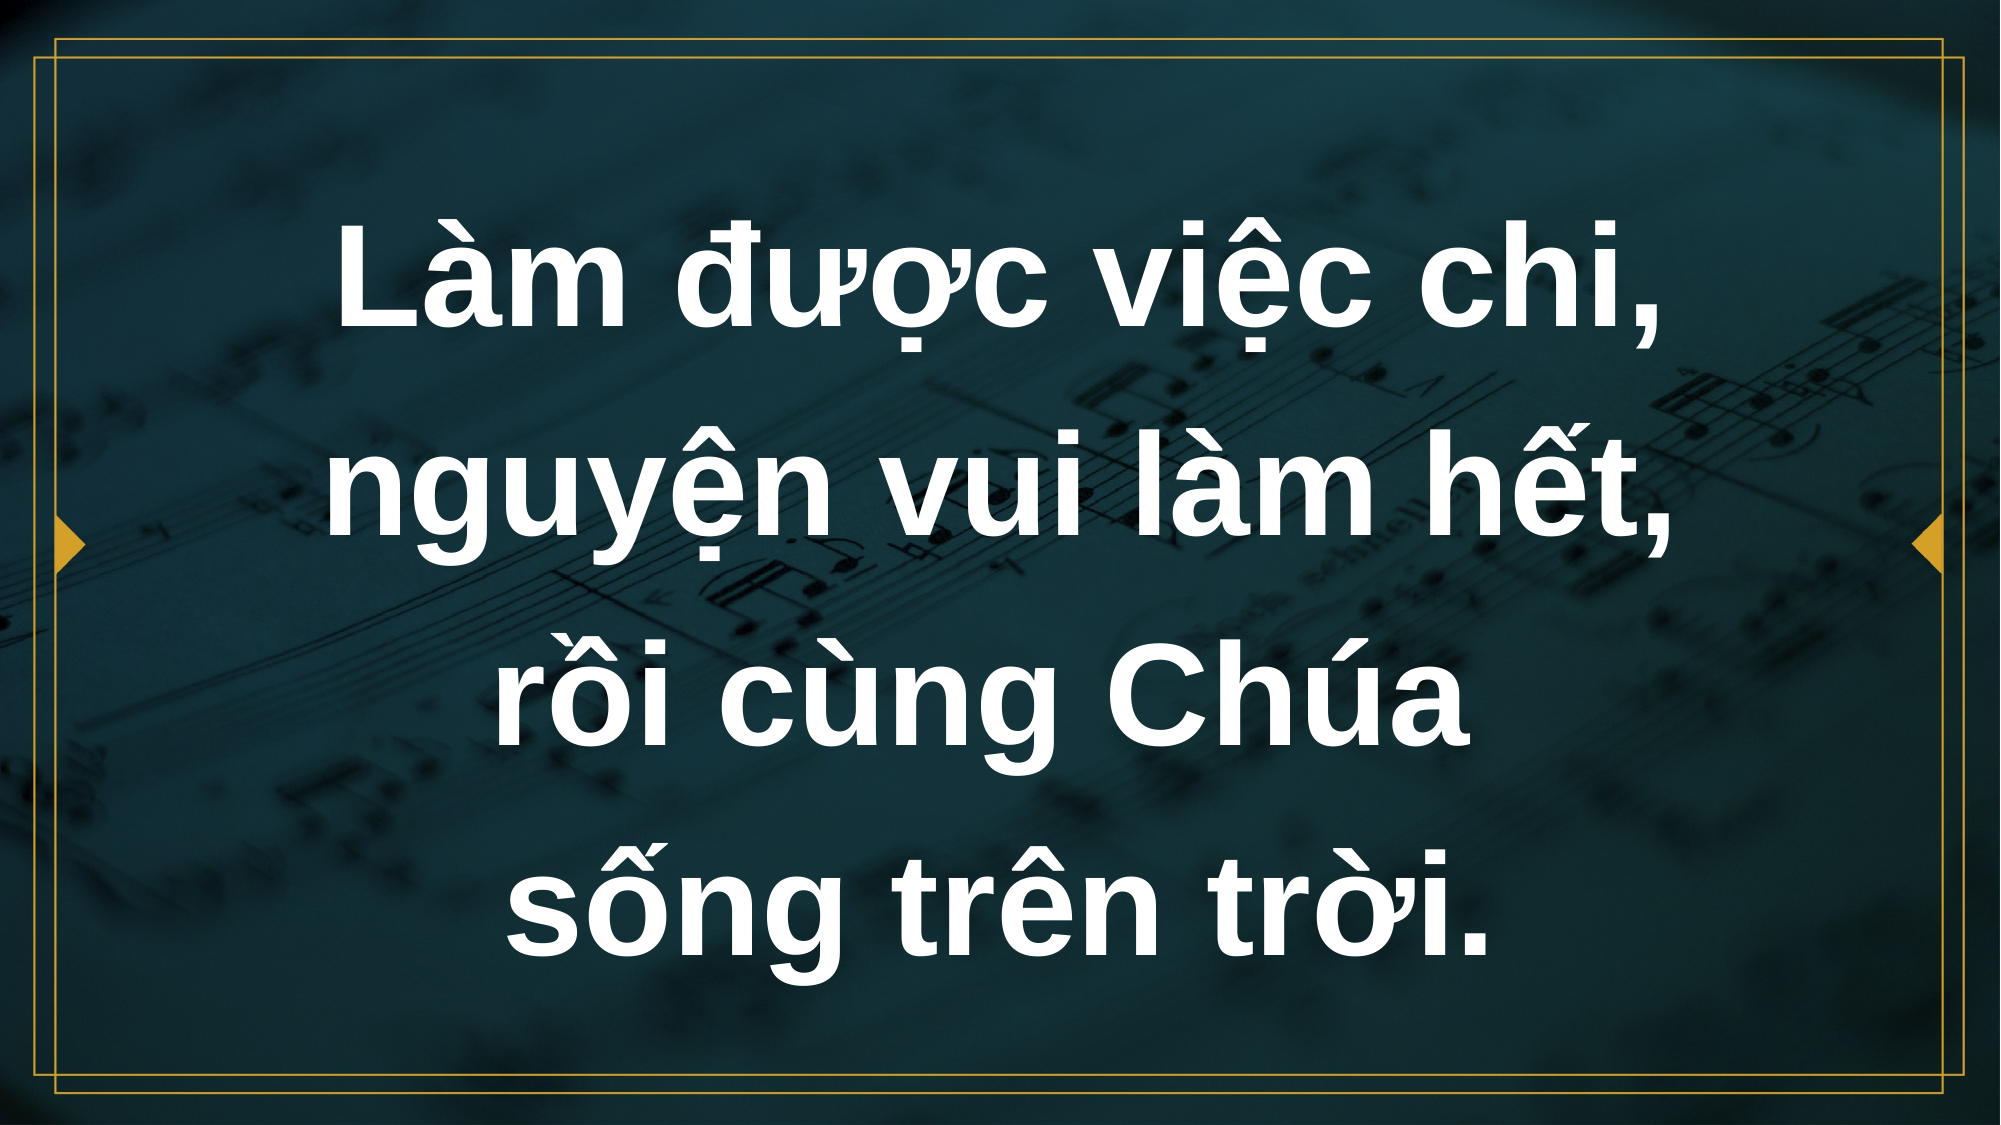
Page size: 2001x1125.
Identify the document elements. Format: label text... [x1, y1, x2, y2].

picture [0, 0, 2000, 1125]
title Làm được việc chi, nguyện vui làm hết, rồi cùng Chúa sống trên trời. [55, 53, 1945, 1077]
